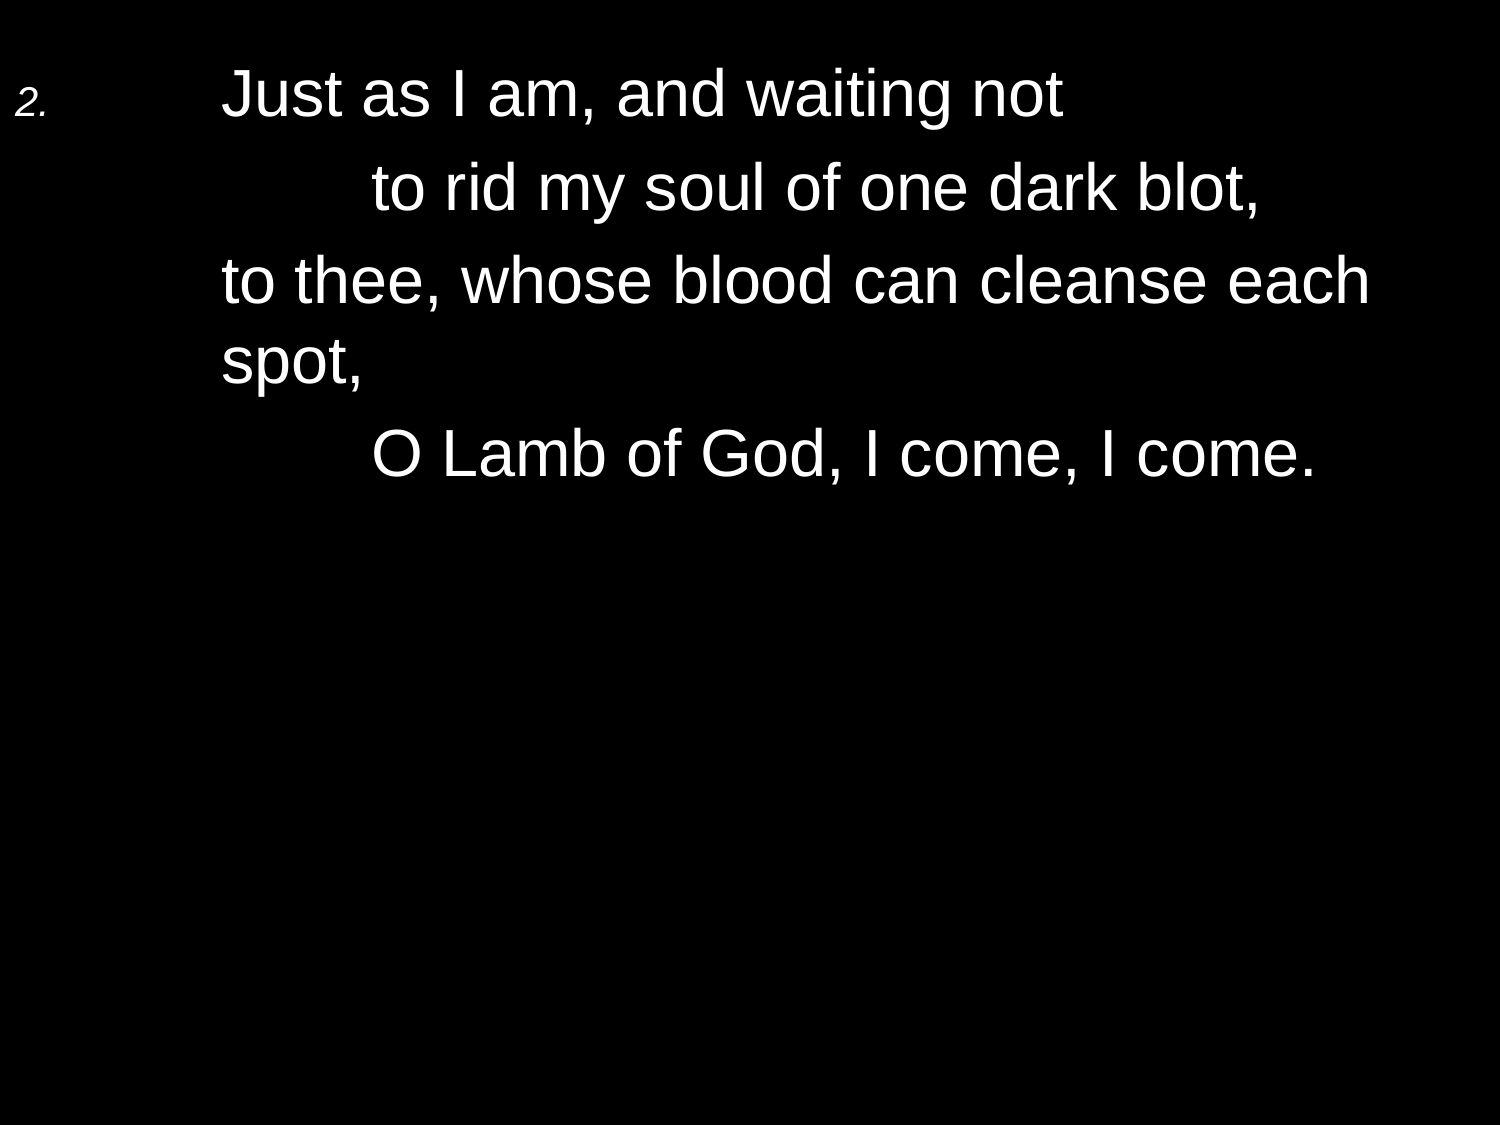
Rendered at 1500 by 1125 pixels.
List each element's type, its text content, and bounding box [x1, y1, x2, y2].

list 2. Just as I am, and waiting not to rid my soul of one dark blot, to thee, whose blood can cleanse each spot, O Lamb of God, I come, I come. [0, 42, 1500, 1047]
